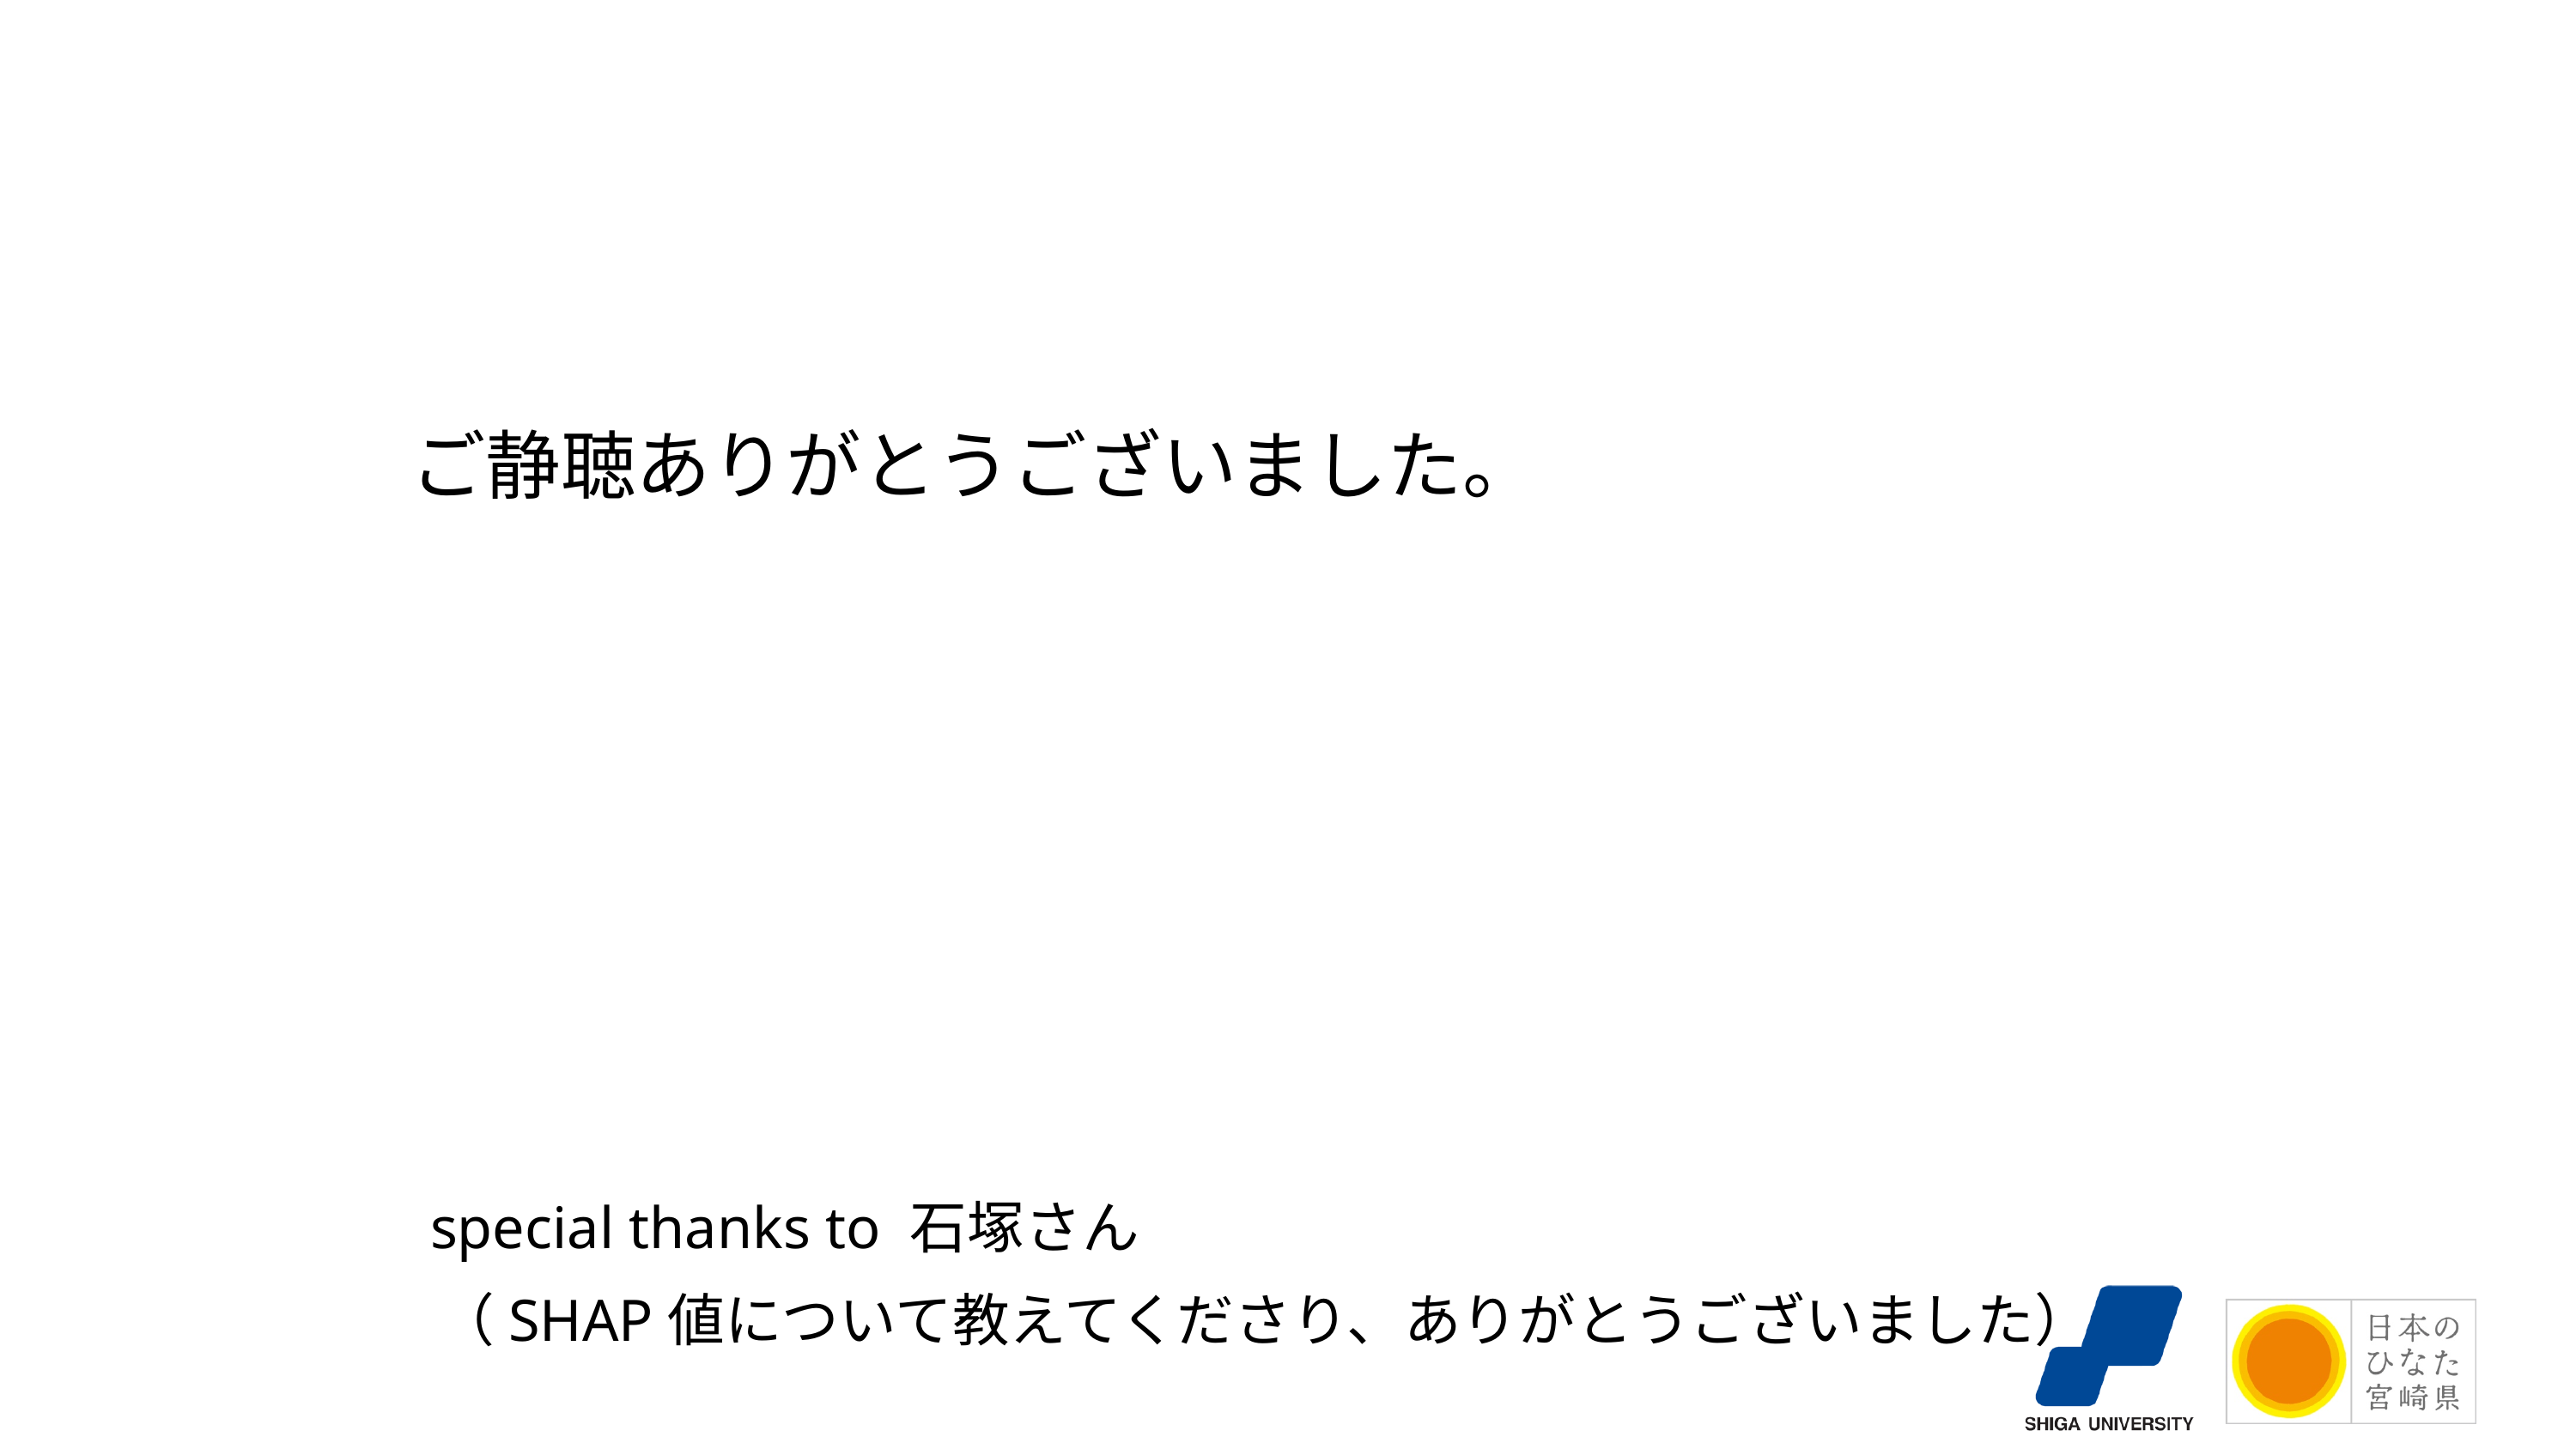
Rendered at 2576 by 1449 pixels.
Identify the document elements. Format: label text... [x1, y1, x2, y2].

picture [2022, 1309, 2196, 1432]
picture [2225, 1309, 2476, 1424]
list ご静聴ありがとうございました。 special thanks to 石塚さん （SHAP値について教えてくださり、ありがとうございました） [398, 88, 2508, 1309]
